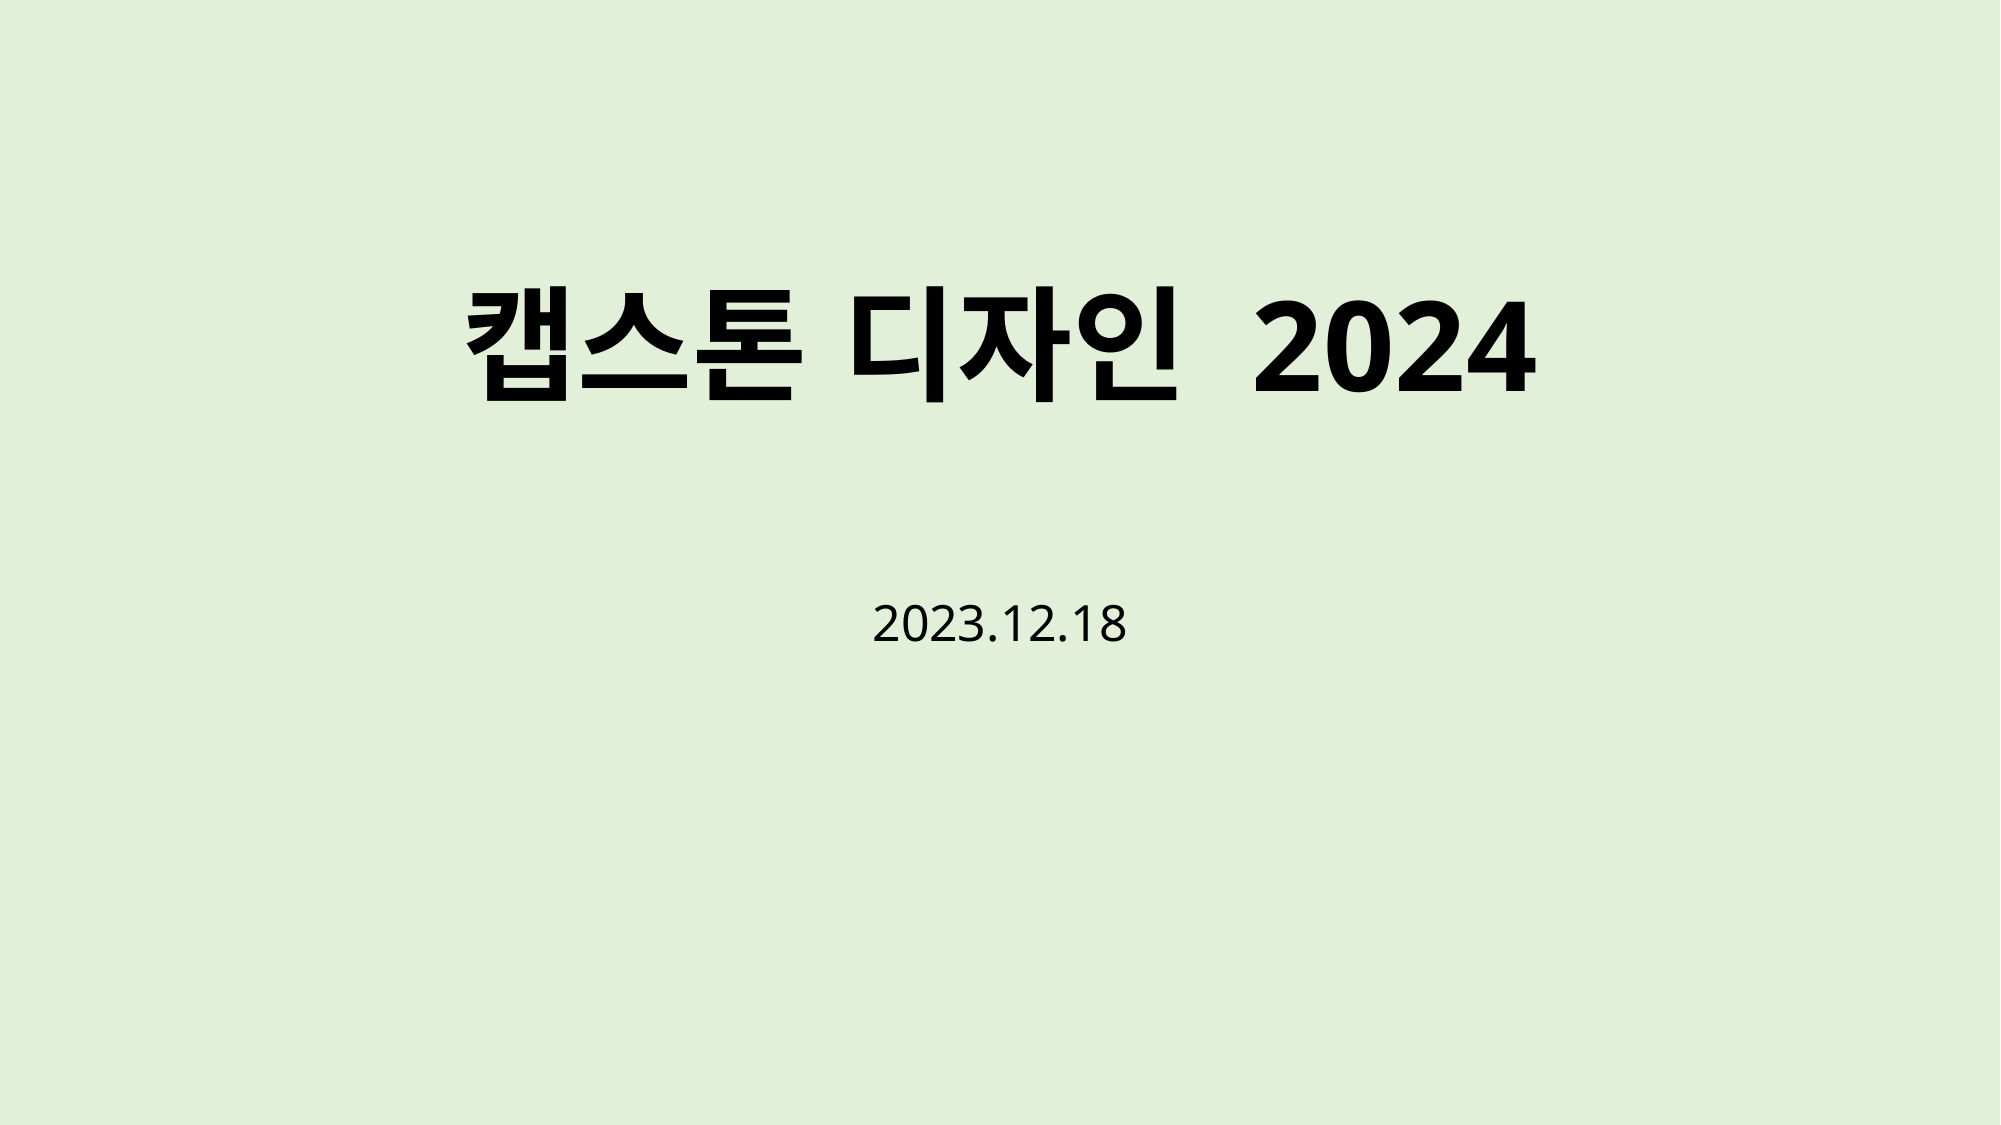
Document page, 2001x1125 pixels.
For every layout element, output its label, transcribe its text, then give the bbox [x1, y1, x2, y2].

subtitle 2023.12.18 [249, 590, 1750, 863]
title 캡스톤 디자인 2024 [249, 184, 1750, 576]
